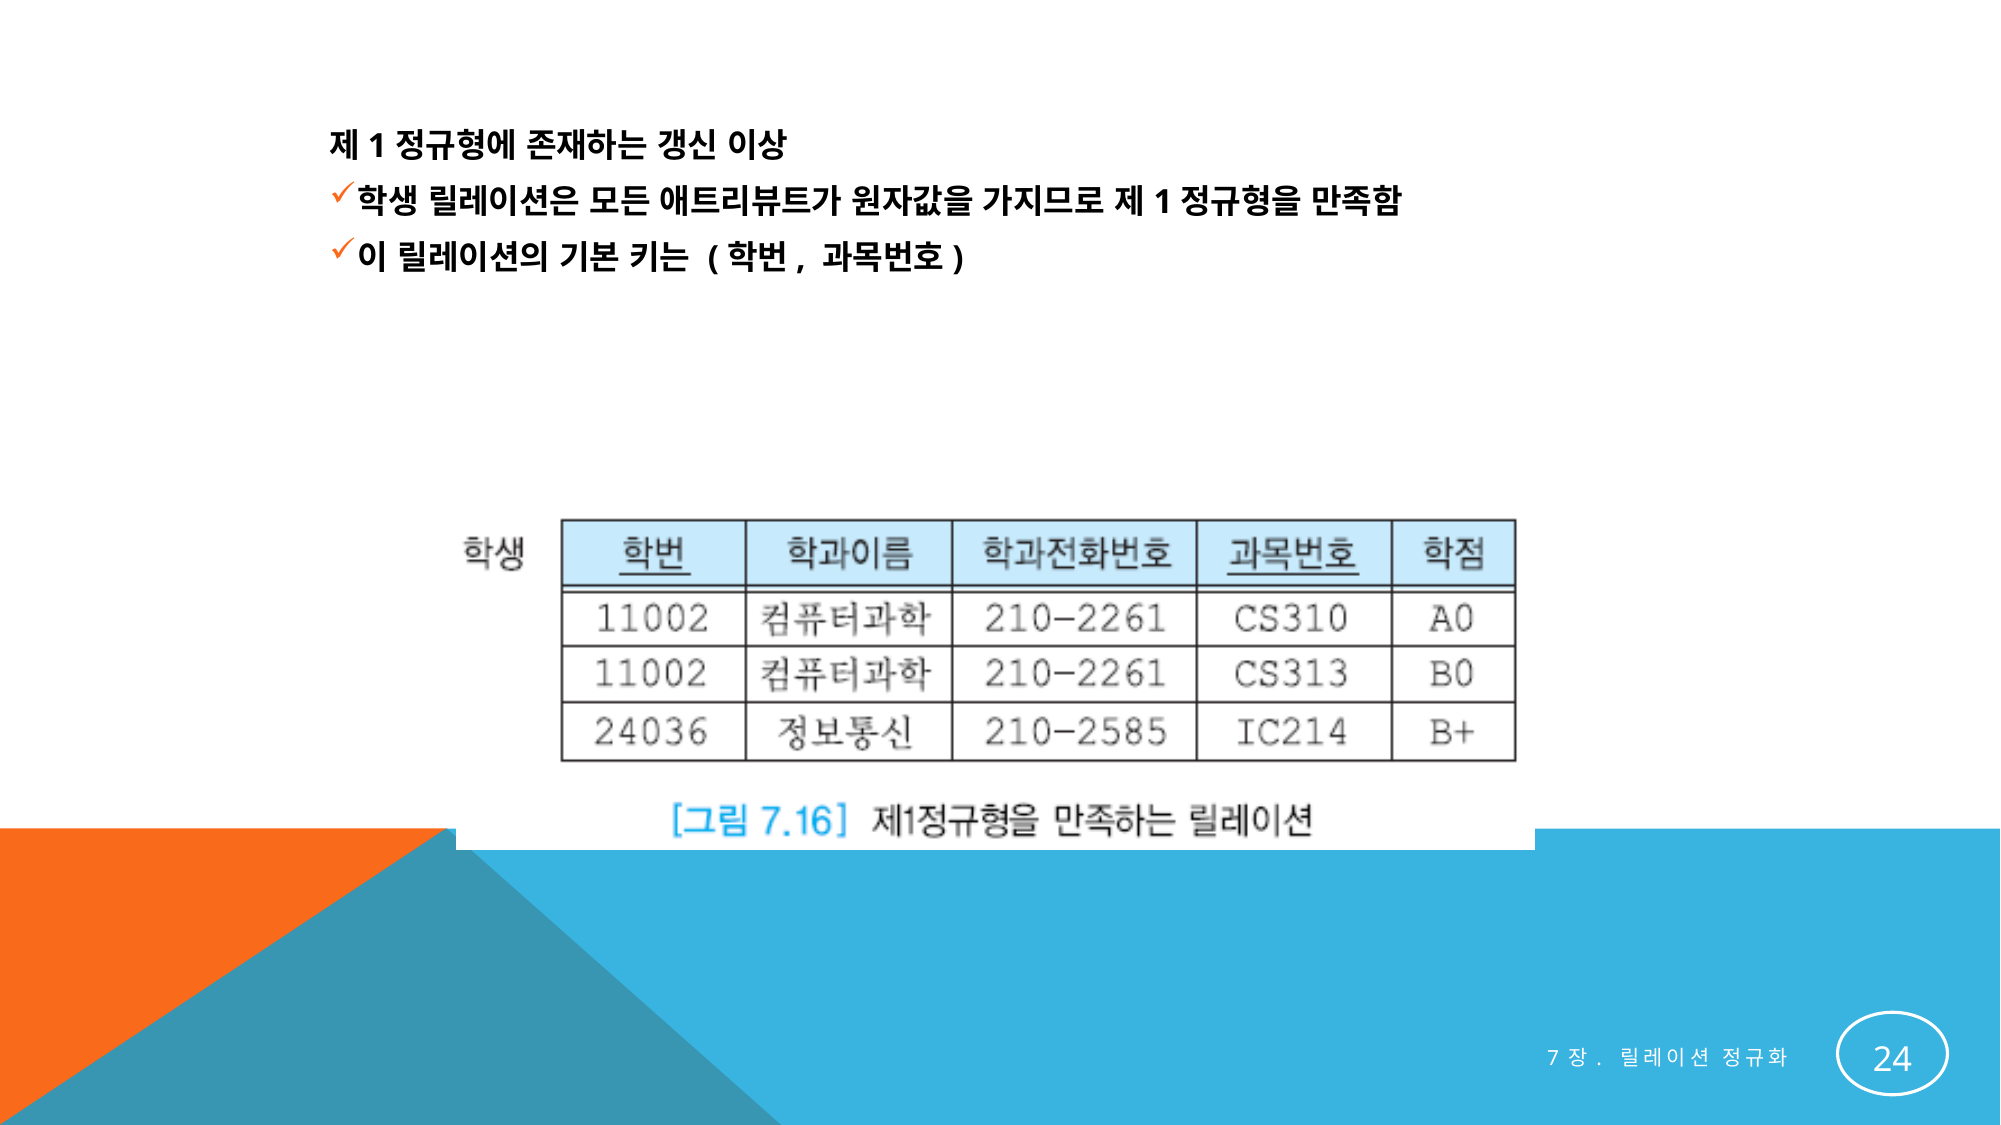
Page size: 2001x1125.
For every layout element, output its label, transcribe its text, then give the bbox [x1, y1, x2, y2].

list 제1정규형에 존재하는 갱신 이상 학생 릴레이션은 모든 애트리뷰트가 원자값을 가지므로 제1정규형을 만족함 이 릴레이션의 기본 키는 (학번, 과목번호) [314, 100, 1710, 876]
slide_number 24 [1835, 1010, 1950, 1097]
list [456, 513, 1535, 851]
footer 7장. 릴레이션 정규화 [769, 1031, 1803, 1076]
